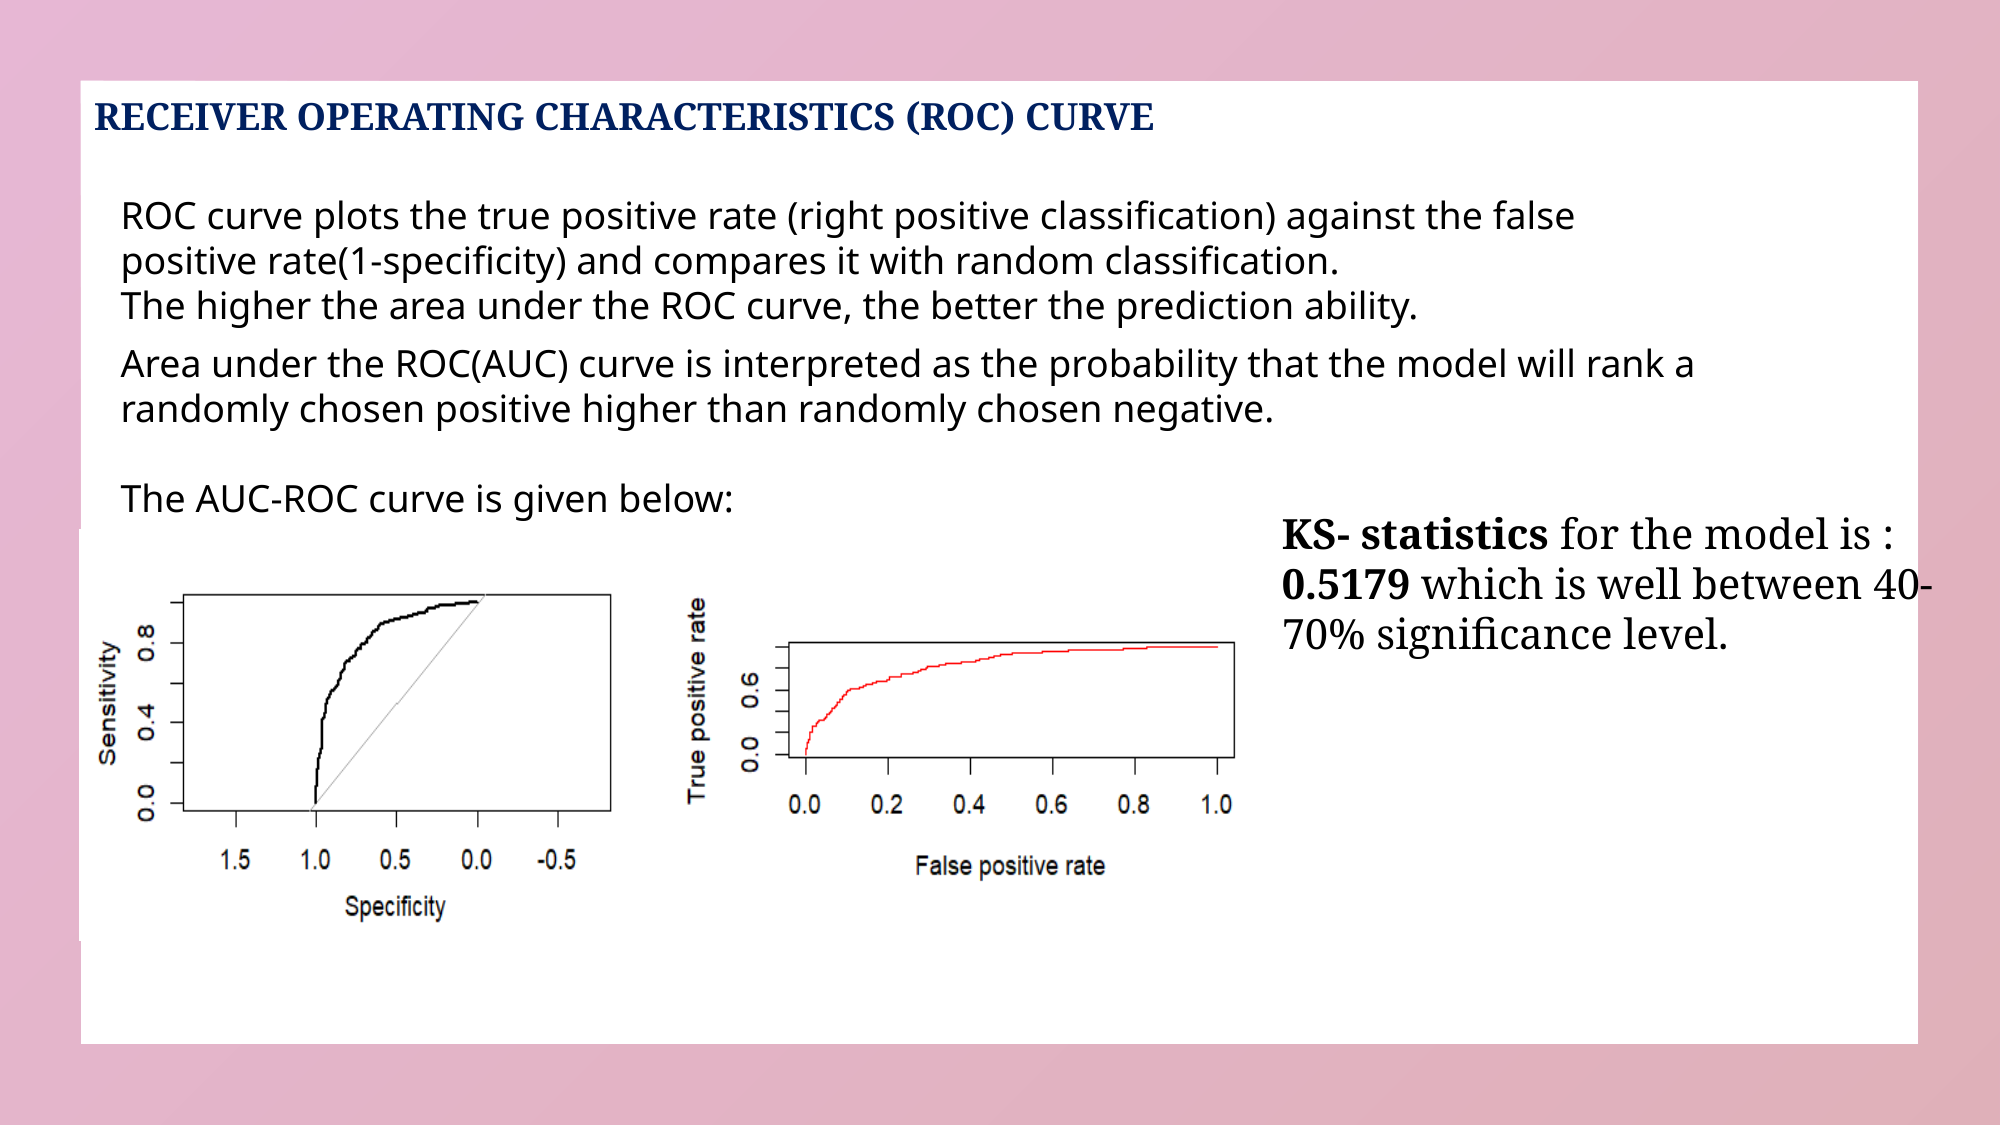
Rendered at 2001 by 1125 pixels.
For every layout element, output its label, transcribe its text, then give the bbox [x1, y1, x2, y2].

text_box RECEIVER OPERATING CHARACTERISTICS (ROC) CURVE [79, 85, 1290, 146]
picture [680, 518, 1290, 914]
picture [79, 529, 664, 941]
text_box KS- statistics for the model is : 0.5179 which is well between 40-70% significance level. [1274, 470, 1954, 692]
text_box Area under the ROC(AUC) curve is interpreted as the probability that the model will rank a randomly chosen positive higher than randomly chosen negative. The AUC-ROC curve is given below: [105, 332, 1836, 573]
text_box ROC curve plots the true positive rate (right positive classification) against the false positive rate(1-specificity) and compares it with random classification. The higher the area under the ROC curve, the better the prediction ability. [105, 184, 1673, 332]
